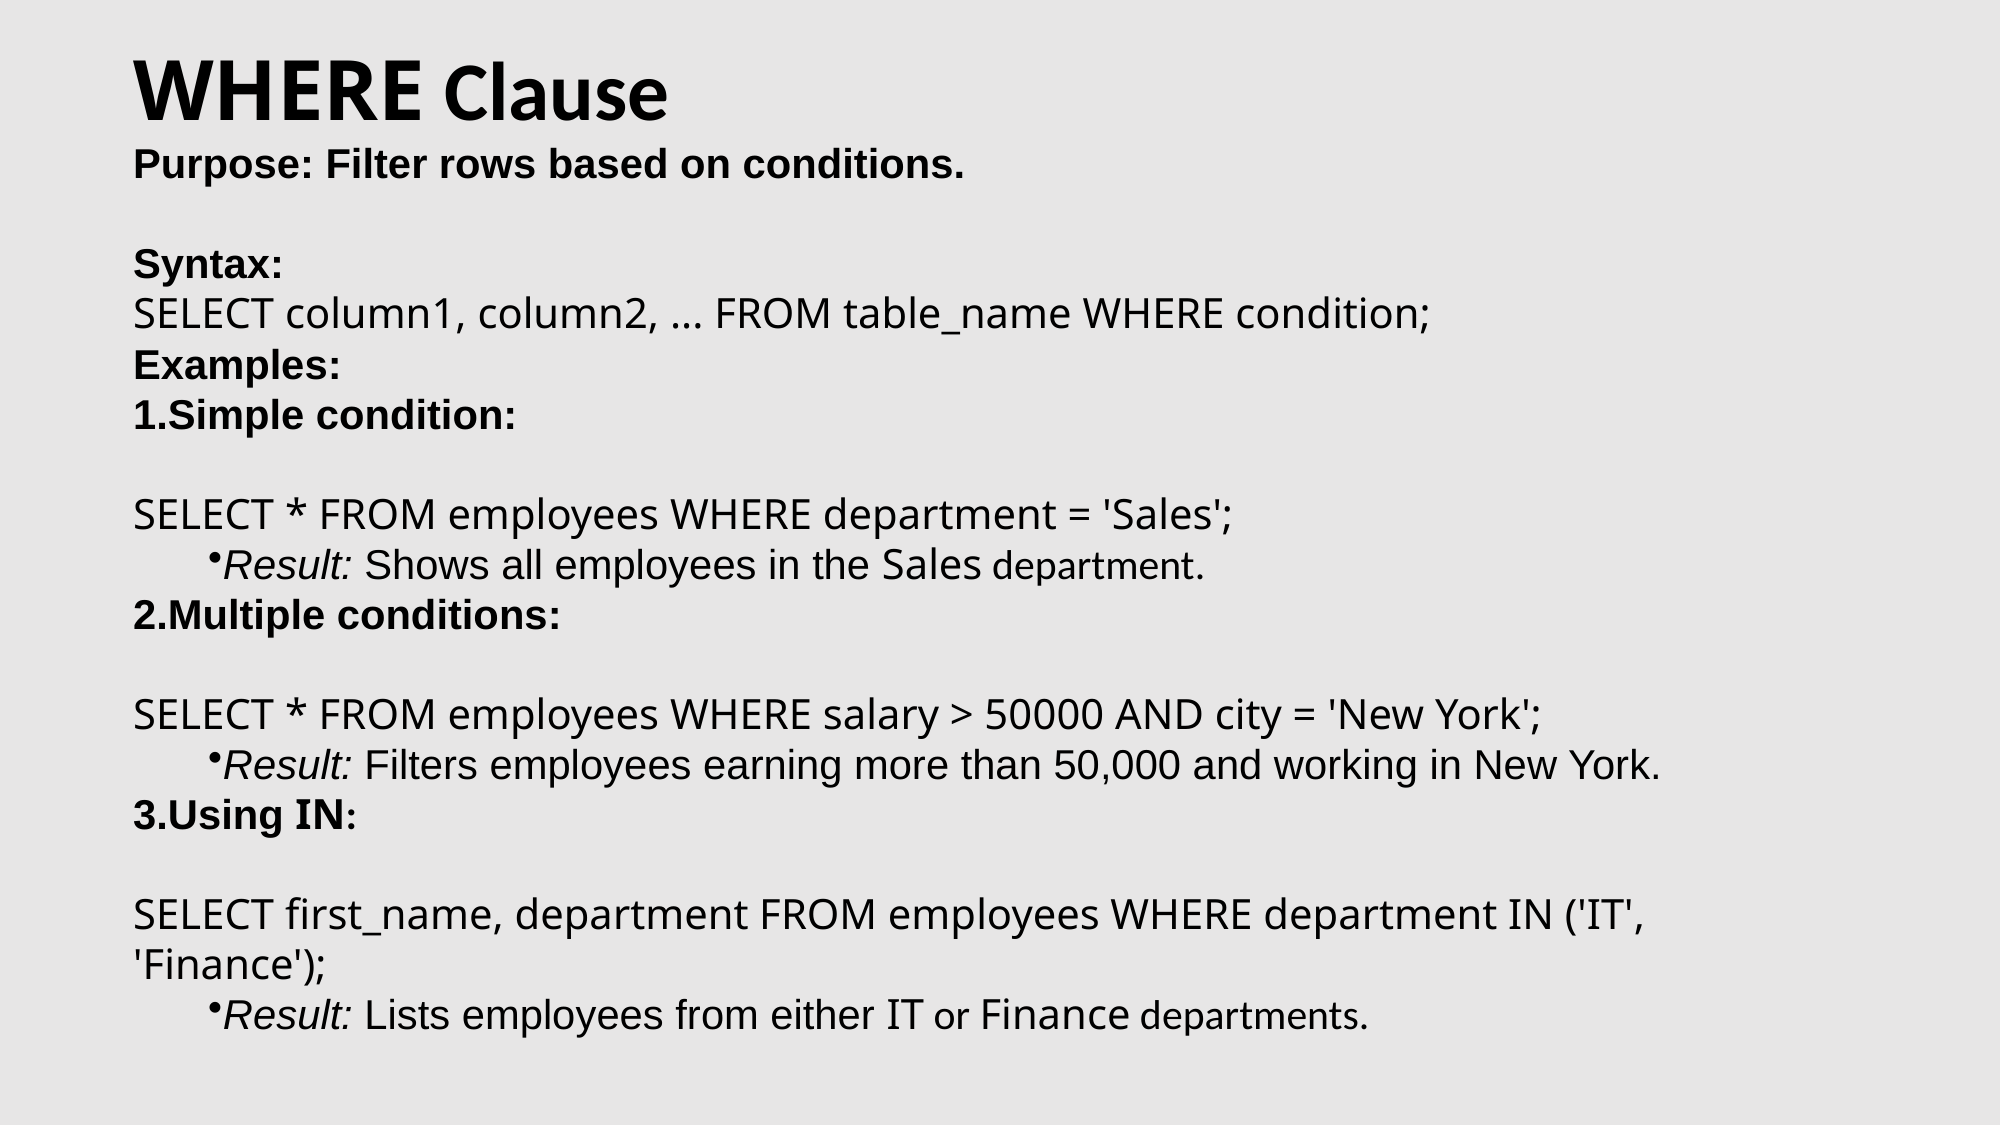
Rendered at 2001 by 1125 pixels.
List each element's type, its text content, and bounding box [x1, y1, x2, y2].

list WHERE Clause Purpose: Filter rows based on conditions. Syntax: SELECT column1, column2, ... FROM table_name WHERE condition; Examples: Simple condition: SELECT * FROM employees WHERE department = 'Sales'; Result: Shows all employees in the Sales department. Multiple conditions: SELECT * FROM employees WHERE salary > 50000 AND city = 'New York'; Result: Filters employees earning more than 50,000 and working in New York. Using IN: SELECT first_name, department FROM employees WHERE department IN ('IT', 'Finance'); Result: Lists employees from either IT or Finance departments. [118, 29, 1858, 1096]
